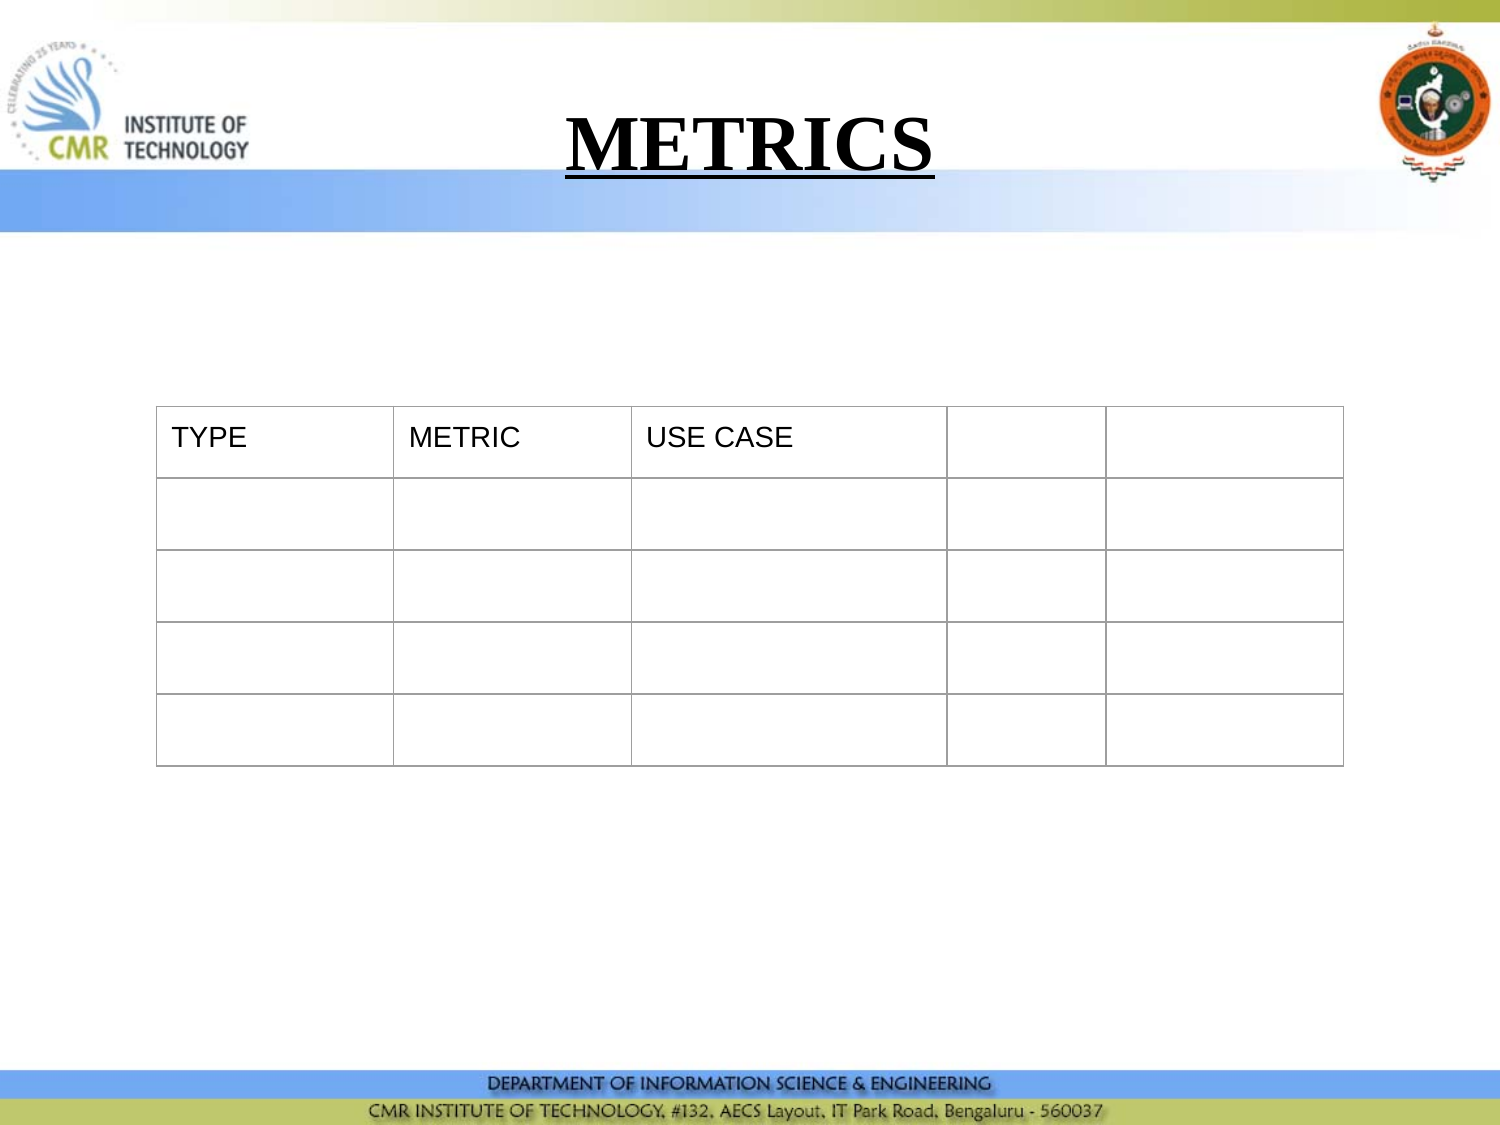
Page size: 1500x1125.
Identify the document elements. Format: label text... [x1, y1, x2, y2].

table_header USE CASE [632, 407, 946, 477]
table_cell [394, 551, 631, 621]
table_cell [1107, 551, 1343, 621]
table_cell [1107, 623, 1343, 693]
table_cell [394, 695, 631, 765]
table_header [948, 407, 1105, 477]
picture [0, 0, 1500, 1125]
table_cell [1107, 479, 1343, 549]
table_cell [157, 695, 393, 765]
table_cell [632, 479, 946, 549]
table_cell [394, 479, 631, 549]
table_cell [632, 551, 946, 621]
table_cell [157, 623, 393, 693]
table_cell [948, 551, 1105, 621]
table_cell [948, 623, 1105, 693]
table_cell [632, 623, 946, 693]
table_header METRIC [394, 407, 631, 477]
table_cell [948, 695, 1105, 765]
table_header [1107, 407, 1343, 477]
table_header TYPE [157, 407, 393, 477]
table_cell [157, 479, 393, 549]
table_cell [1107, 695, 1343, 765]
title METRICS [75, 45, 1425, 233]
table_cell [157, 551, 393, 621]
table_cell [394, 623, 631, 693]
table_cell [632, 695, 946, 765]
table_cell [948, 479, 1105, 549]
